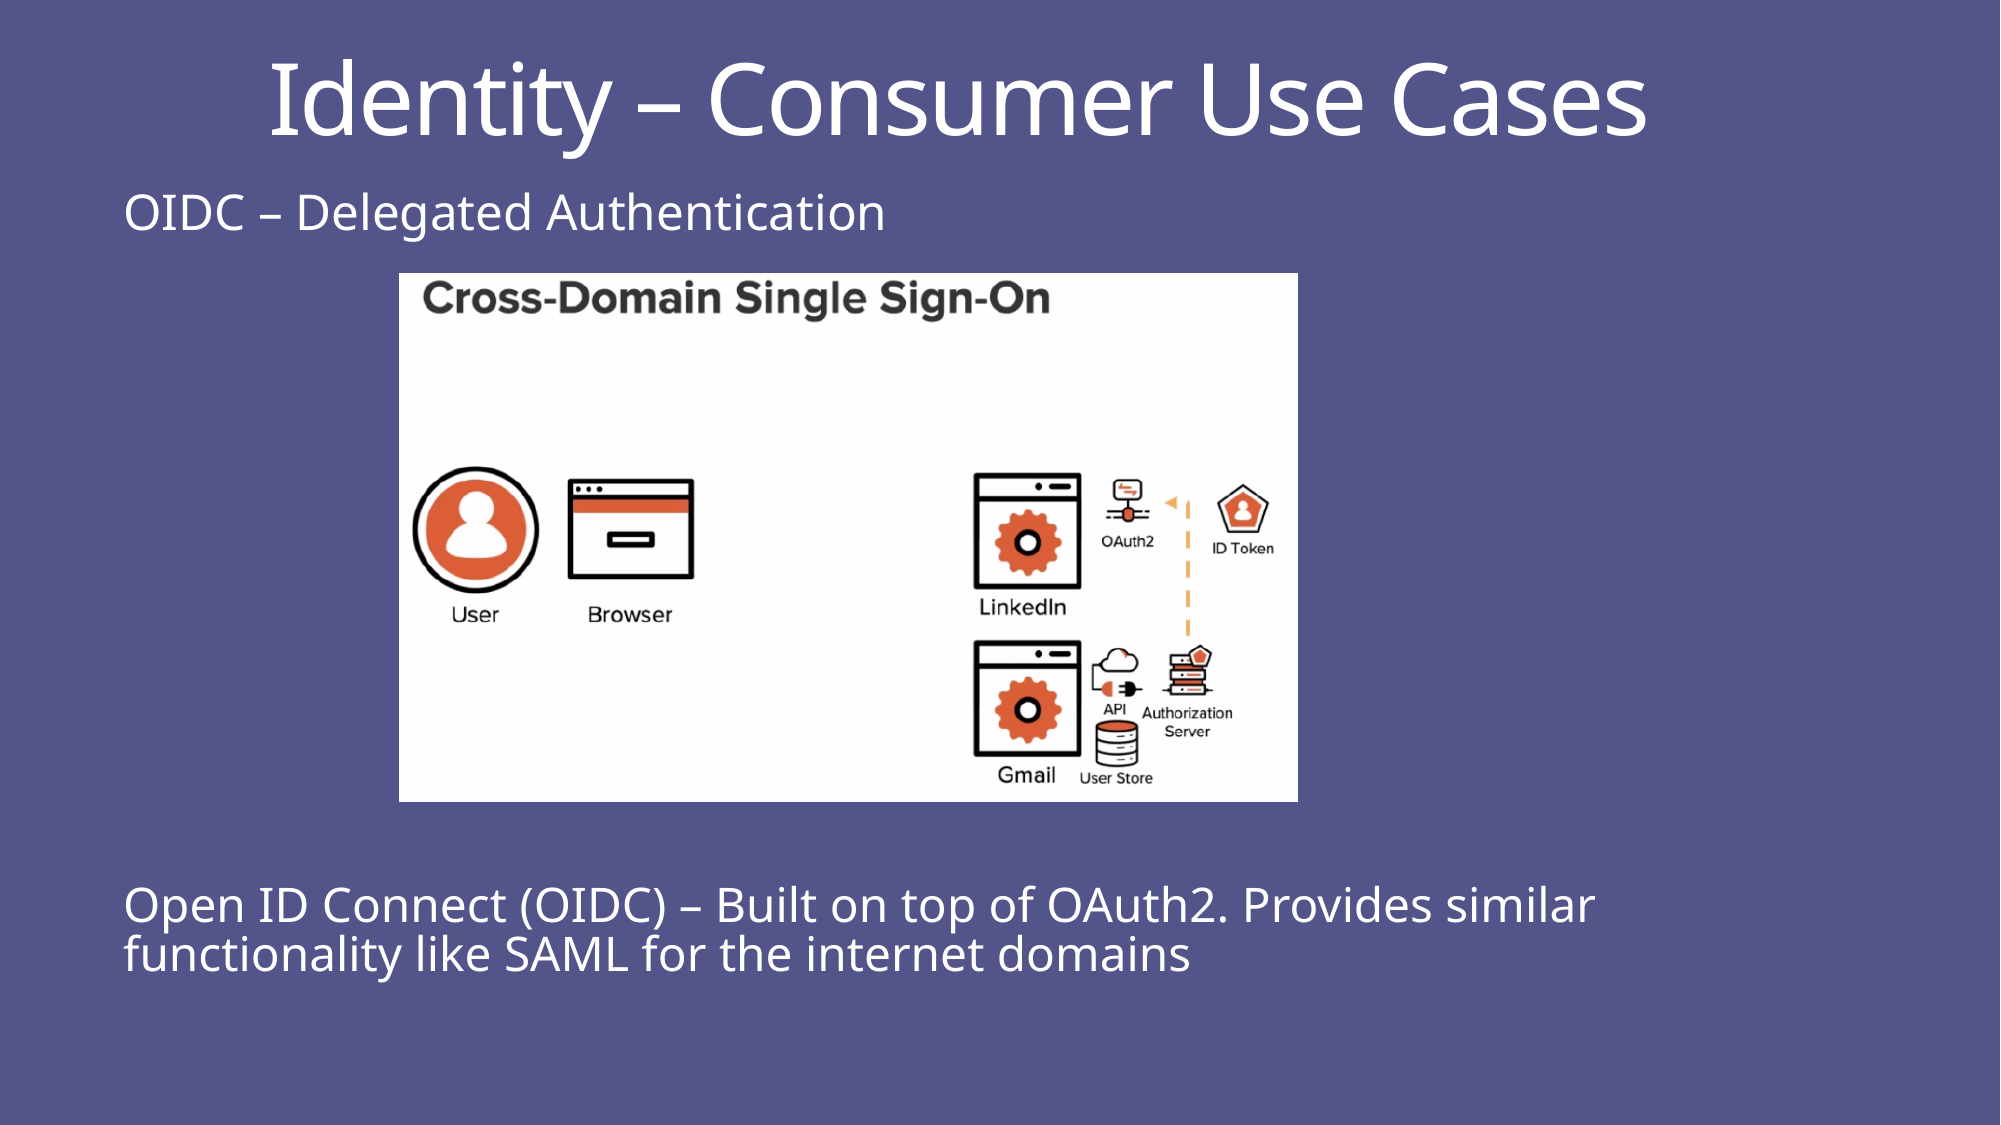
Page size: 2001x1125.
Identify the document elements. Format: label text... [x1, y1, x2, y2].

subtitle OIDC – Delegated Authentication Open ID Connect (OIDC) – Built on top of OAuth2. Provides similar functionality like SAML for the internet domains [108, 183, 1772, 999]
title Identity – Consumer Use Cases [75, 40, 1844, 173]
picture [399, 273, 1298, 802]
